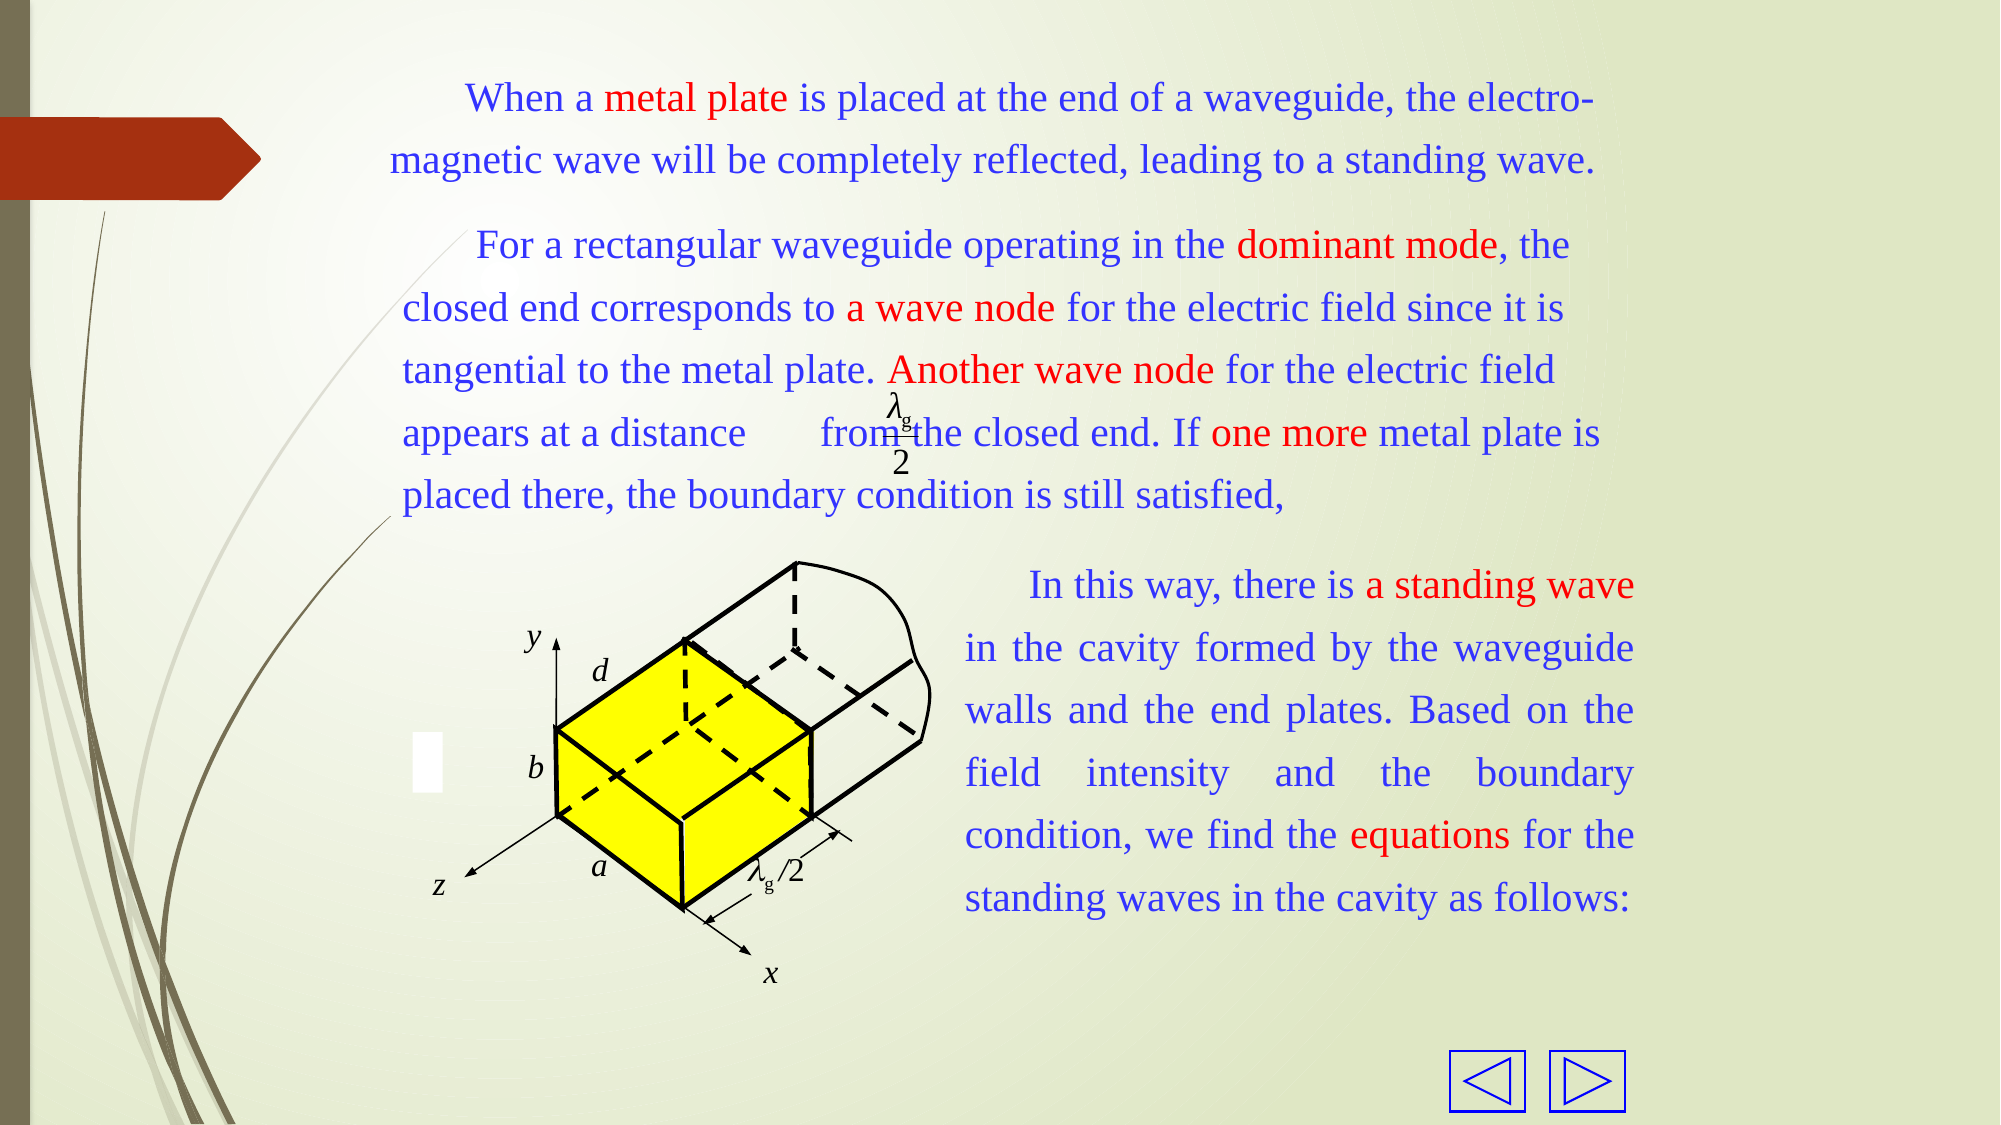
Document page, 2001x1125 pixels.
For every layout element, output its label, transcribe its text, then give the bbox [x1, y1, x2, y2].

text_box In this way, there is a standing wave in the cavity formed by the waveguide walls and the end plates. Based on the field intensity and the boundary condition, we find the equations for the standing waves in the cavity as follows: [950, 537, 1650, 928]
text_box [387, 197, 1626, 526]
text_box When a metal plate is placed at the end of a waveguide, the electro-magnetic wave will be completely reflected, leading to a standing wave. [375, 49, 1700, 190]
text_box [1449, 1050, 1525, 1112]
text_box [1549, 1050, 1625, 1112]
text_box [417, 562, 931, 1013]
